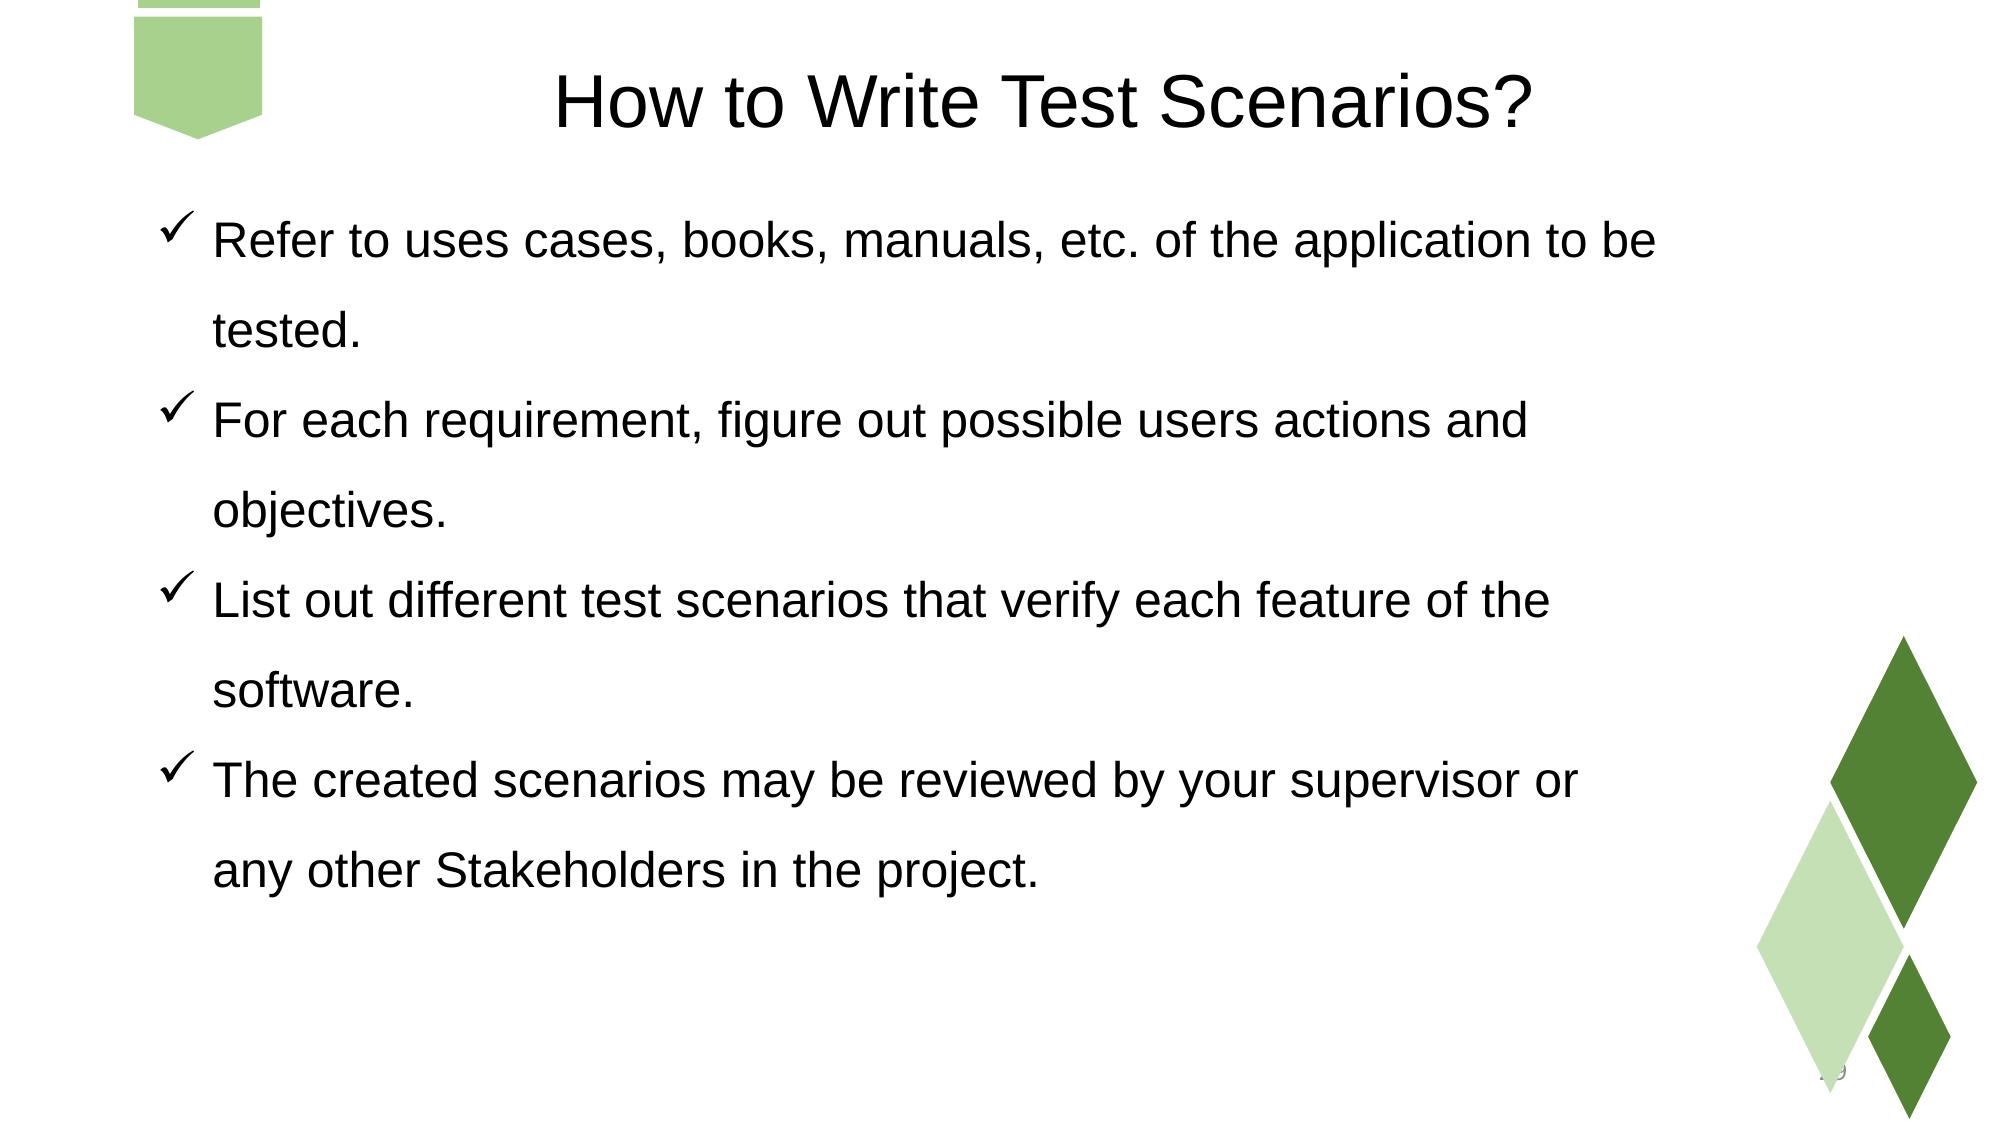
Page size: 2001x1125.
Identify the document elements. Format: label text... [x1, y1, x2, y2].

text_box How to Write Test Scenarios? [401, 44, 1687, 150]
text_box [133, 15, 264, 141]
slide_number 29 [1412, 1042, 1863, 1103]
text_box [1866, 952, 1952, 1122]
text_box [1755, 798, 1905, 1042]
text_box [137, 0, 261, 9]
text_box Refer to uses cases, books, manuals, etc. of the application to be tested. For each requirement, figure out possible users actions and objectives. List out different test scenarios that verify each feature of the software. The created scenarios may be reviewed by your supervisor or any other Stakeholders in the project. [141, 170, 1687, 906]
text_box [1829, 633, 1979, 932]
